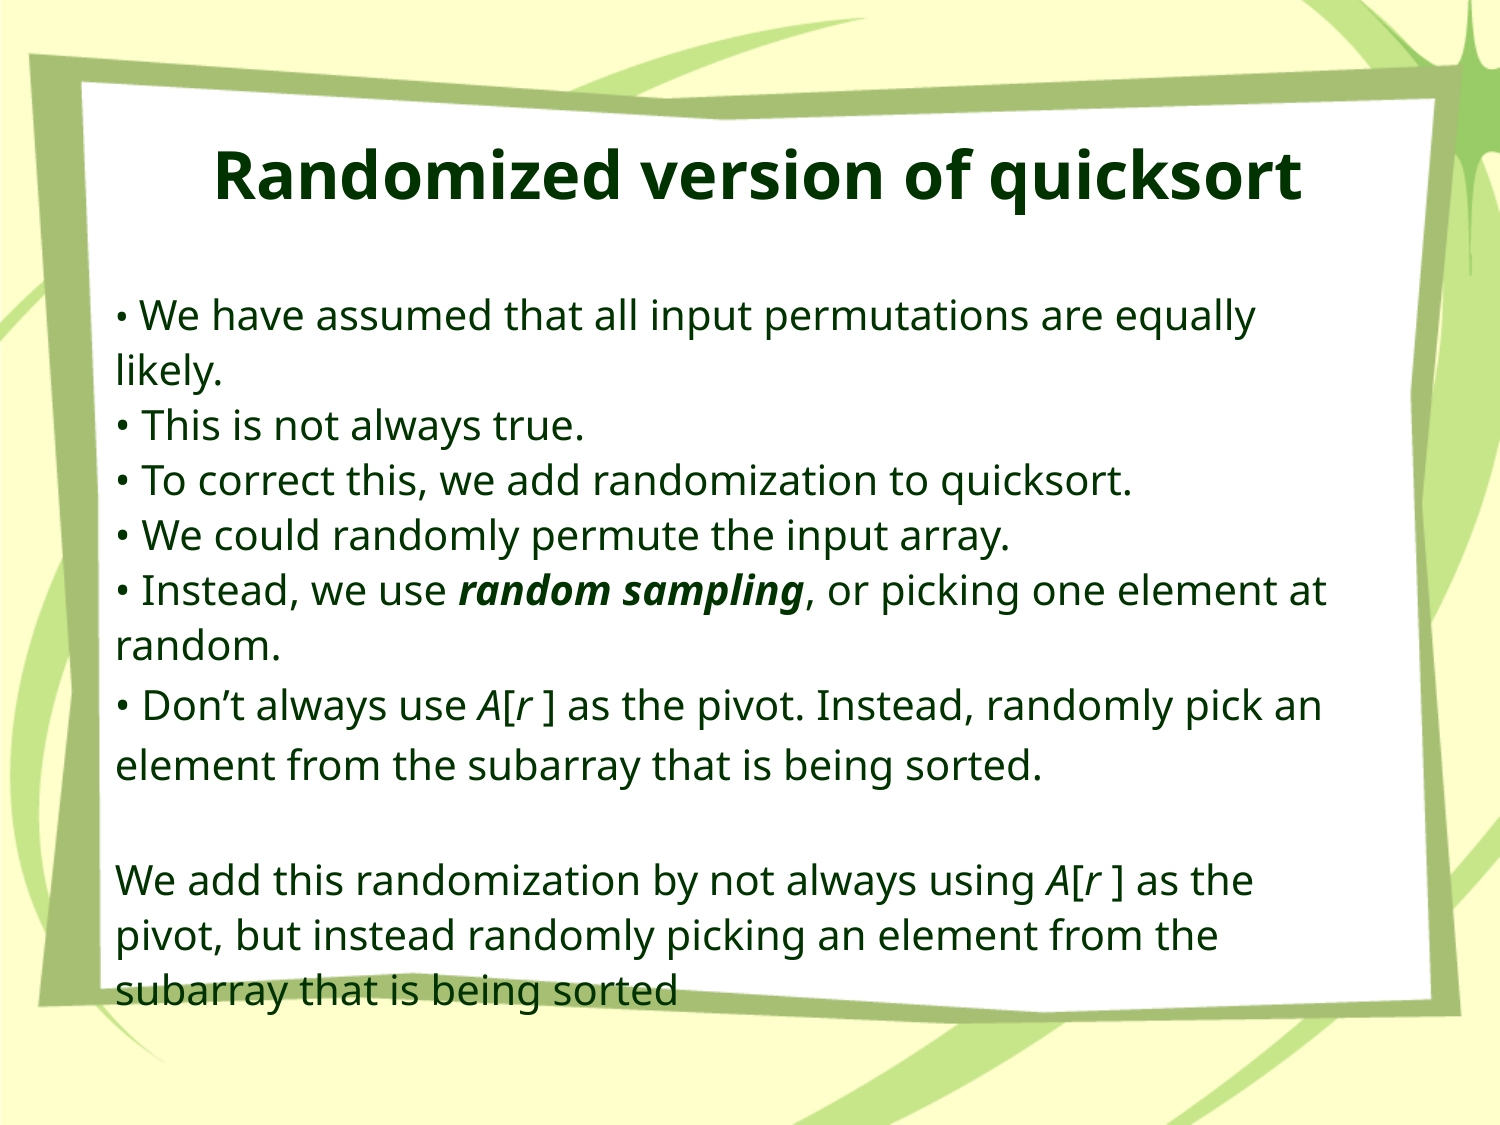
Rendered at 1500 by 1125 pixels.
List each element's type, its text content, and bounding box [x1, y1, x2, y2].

picture [0, 0, 1500, 1125]
text_box • We have assumed that all input permutations are equally likely. • This is not always true. • To correct this, we add randomization to quicksort. • We could randomly permute the input array. • Instead, we use random sampling, or picking one element at random. • Don’t always use A[r ] as the pivot. Instead, randomly pick an element from the subarray that is being sorted. We add this randomization by not always using A[r ] as the pivot, but instead randomly picking an element from the subarray that is being sorted [100, 231, 1376, 1022]
text_box Randomized version of quicksort [197, 125, 1320, 221]
